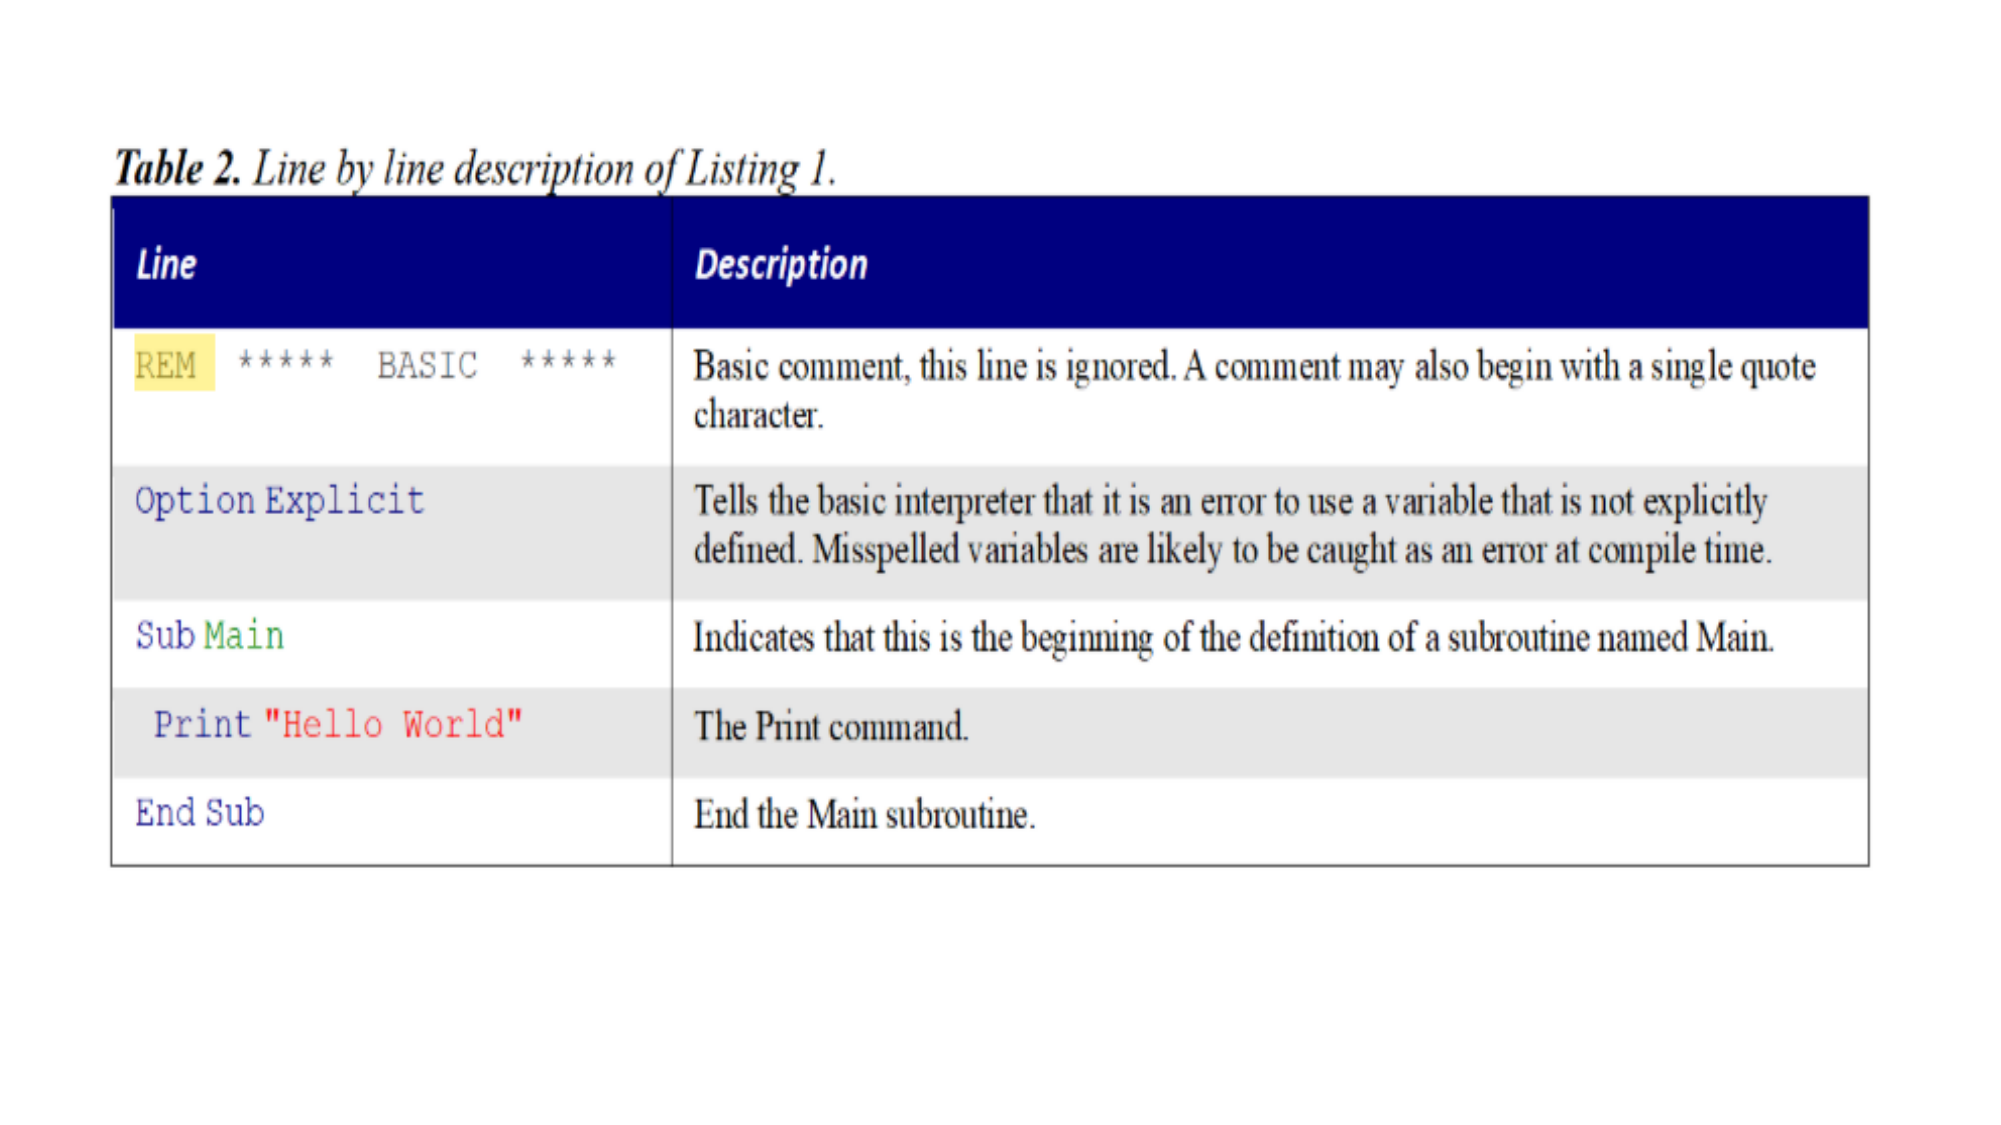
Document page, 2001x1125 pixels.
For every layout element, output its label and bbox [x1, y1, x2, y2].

picture [20, 43, 1941, 933]
